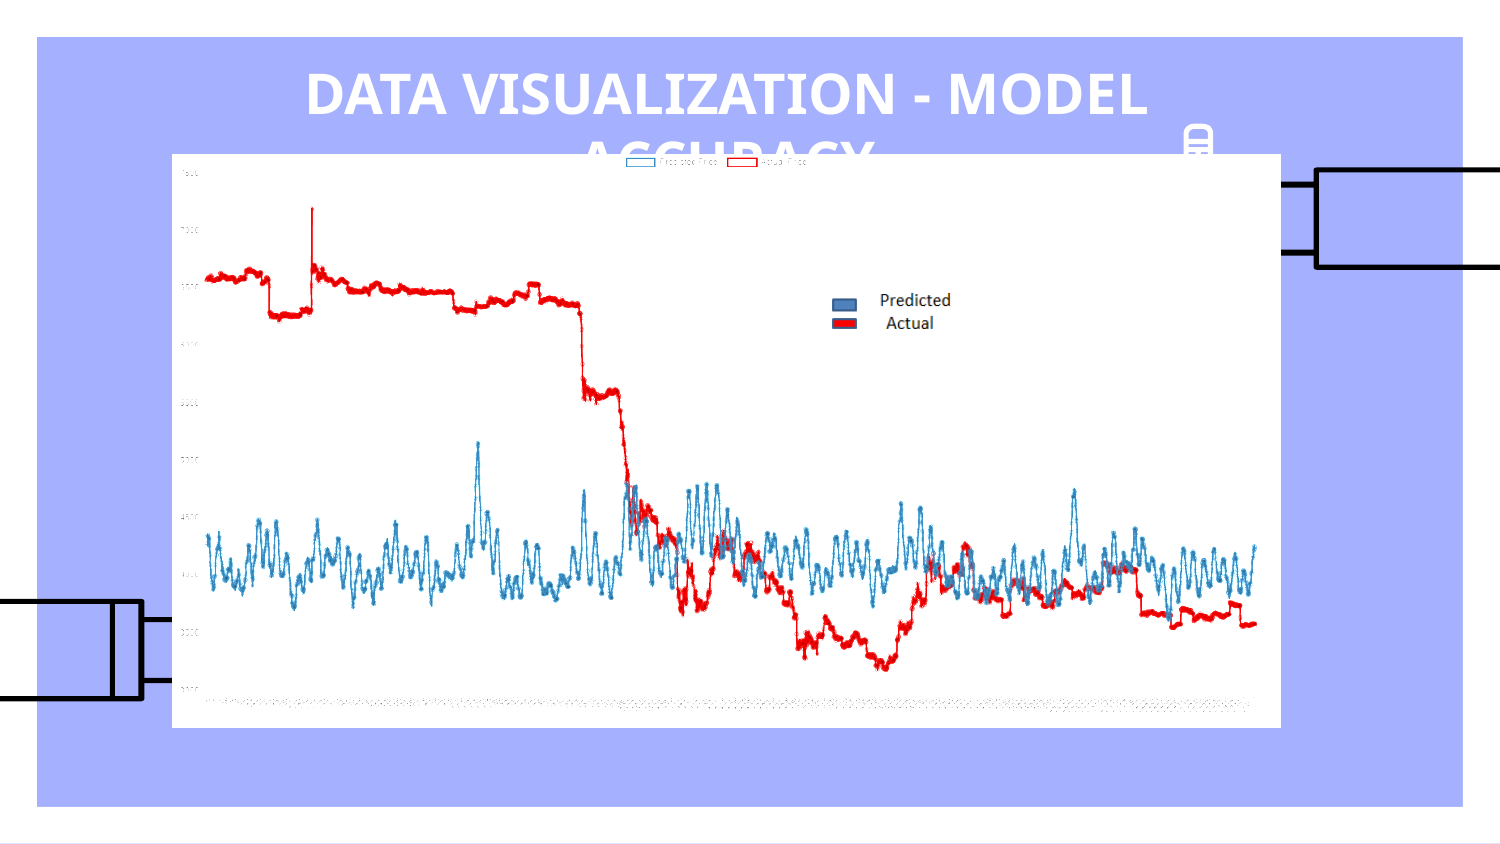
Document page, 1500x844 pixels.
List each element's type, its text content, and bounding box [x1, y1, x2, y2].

picture [172, 154, 1281, 728]
subtitle DATA VISUALIZATION - MODEL ACCURACY [165, 43, 1288, 173]
